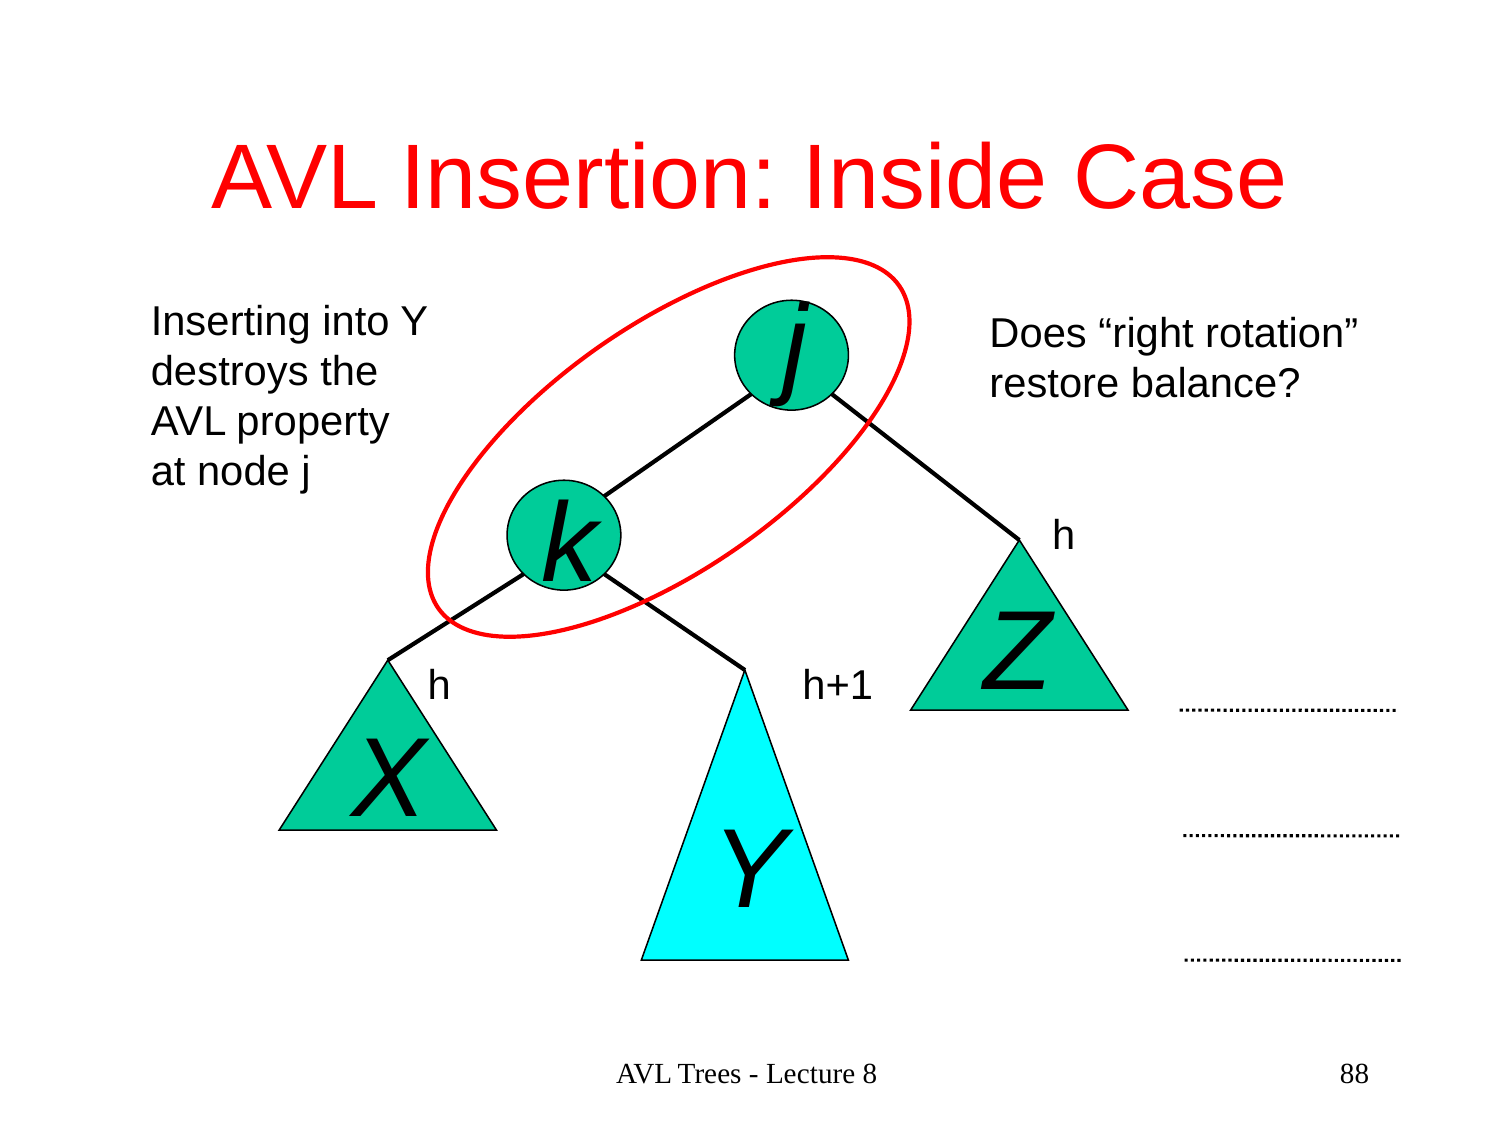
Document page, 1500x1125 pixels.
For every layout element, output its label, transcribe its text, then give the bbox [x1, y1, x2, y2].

text_box Z [968, 569, 1038, 720]
text_box [910, 620, 968, 711]
text_box [279, 741, 336, 831]
text_box h+1 [787, 650, 888, 716]
slide_number 88 [1071, 1046, 1385, 1123]
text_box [603, 573, 746, 671]
text_box [427, 257, 910, 636]
text_box X [336, 696, 407, 847]
text_box [641, 677, 849, 961]
text_box Y [698, 787, 768, 938]
text_box h [1037, 500, 1091, 566]
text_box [831, 393, 1020, 541]
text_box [387, 573, 524, 661]
text_box h [412, 668, 466, 716]
text_box Does “right rotation” restore balance? [974, 298, 1374, 414]
footer AVL Trees - Lecture 8 [509, 1046, 985, 1123]
text_box [364, 665, 497, 831]
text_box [603, 393, 752, 497]
text_box AVL Insertion: Inside Case [109, 106, 1391, 238]
text_box [1000, 545, 1129, 711]
text_box Inserting into Y destroys the AVL property at node j [136, 286, 455, 502]
